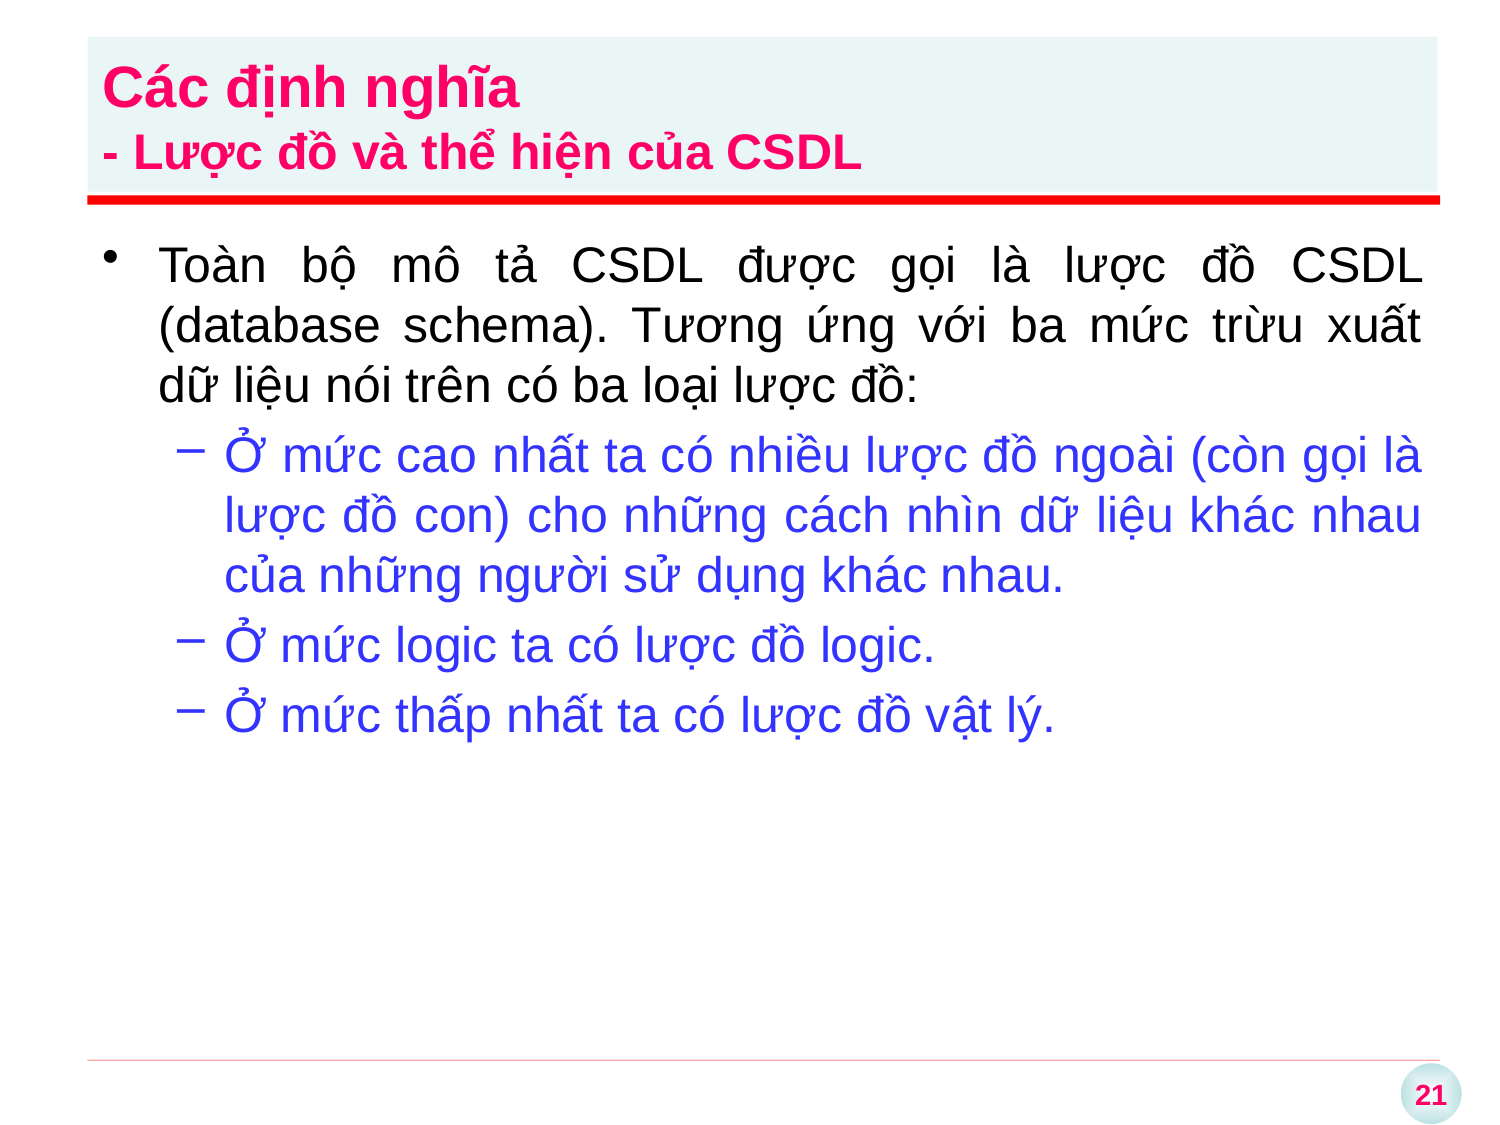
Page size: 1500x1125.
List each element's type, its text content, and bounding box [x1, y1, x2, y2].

title Các định nghĩa - Lược đồ và thể hiện của CSDL [87, 36, 1438, 192]
list Toàn bộ mô tả CSDL được gọi là lược đồ CSDL (database schema). Tương ứng với ba mức trừu xuất dữ liệu nói trên có ba loại lược đồ: Ở mức cao nhất ta có nhiều lược đồ ngoài (còn gọi là lược đồ con) cho những cách nhìn dữ liệu khác nhau của những người sử dụng khác nhau. Ở mức logic ta có lược đồ logic. Ở mức thấp nhất ta có lược đồ vật lý. [87, 224, 1438, 1038]
